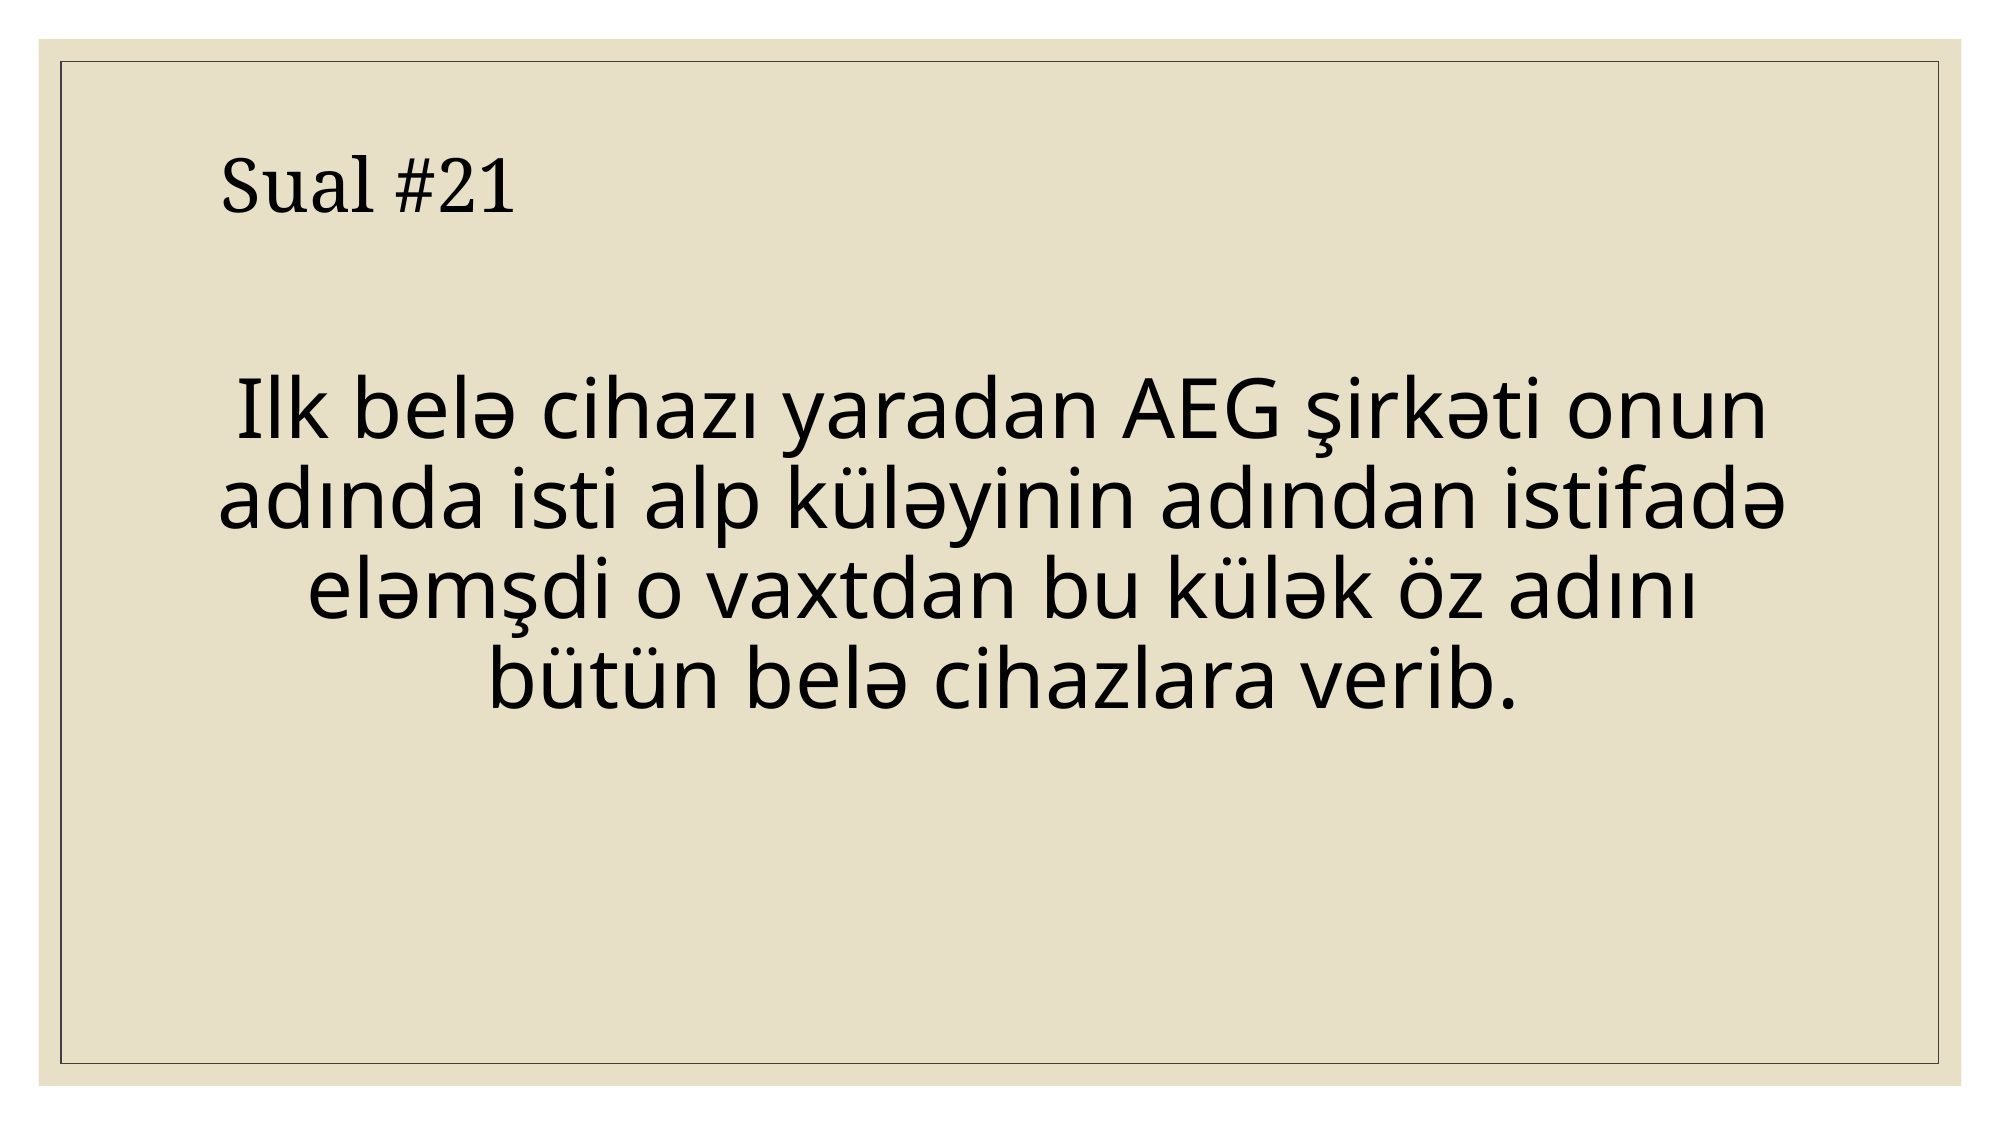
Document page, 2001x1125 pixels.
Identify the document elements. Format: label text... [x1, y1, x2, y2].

text_box Sual #21 [205, 130, 583, 236]
title Ilk belə cihazı yaradan AEG şirkəti onun adında isti alp küləyinin adından istifadə eləmşdi o vaxtdan bu külək öz adını bütün belə cihazlara verib. [178, 164, 1829, 930]
